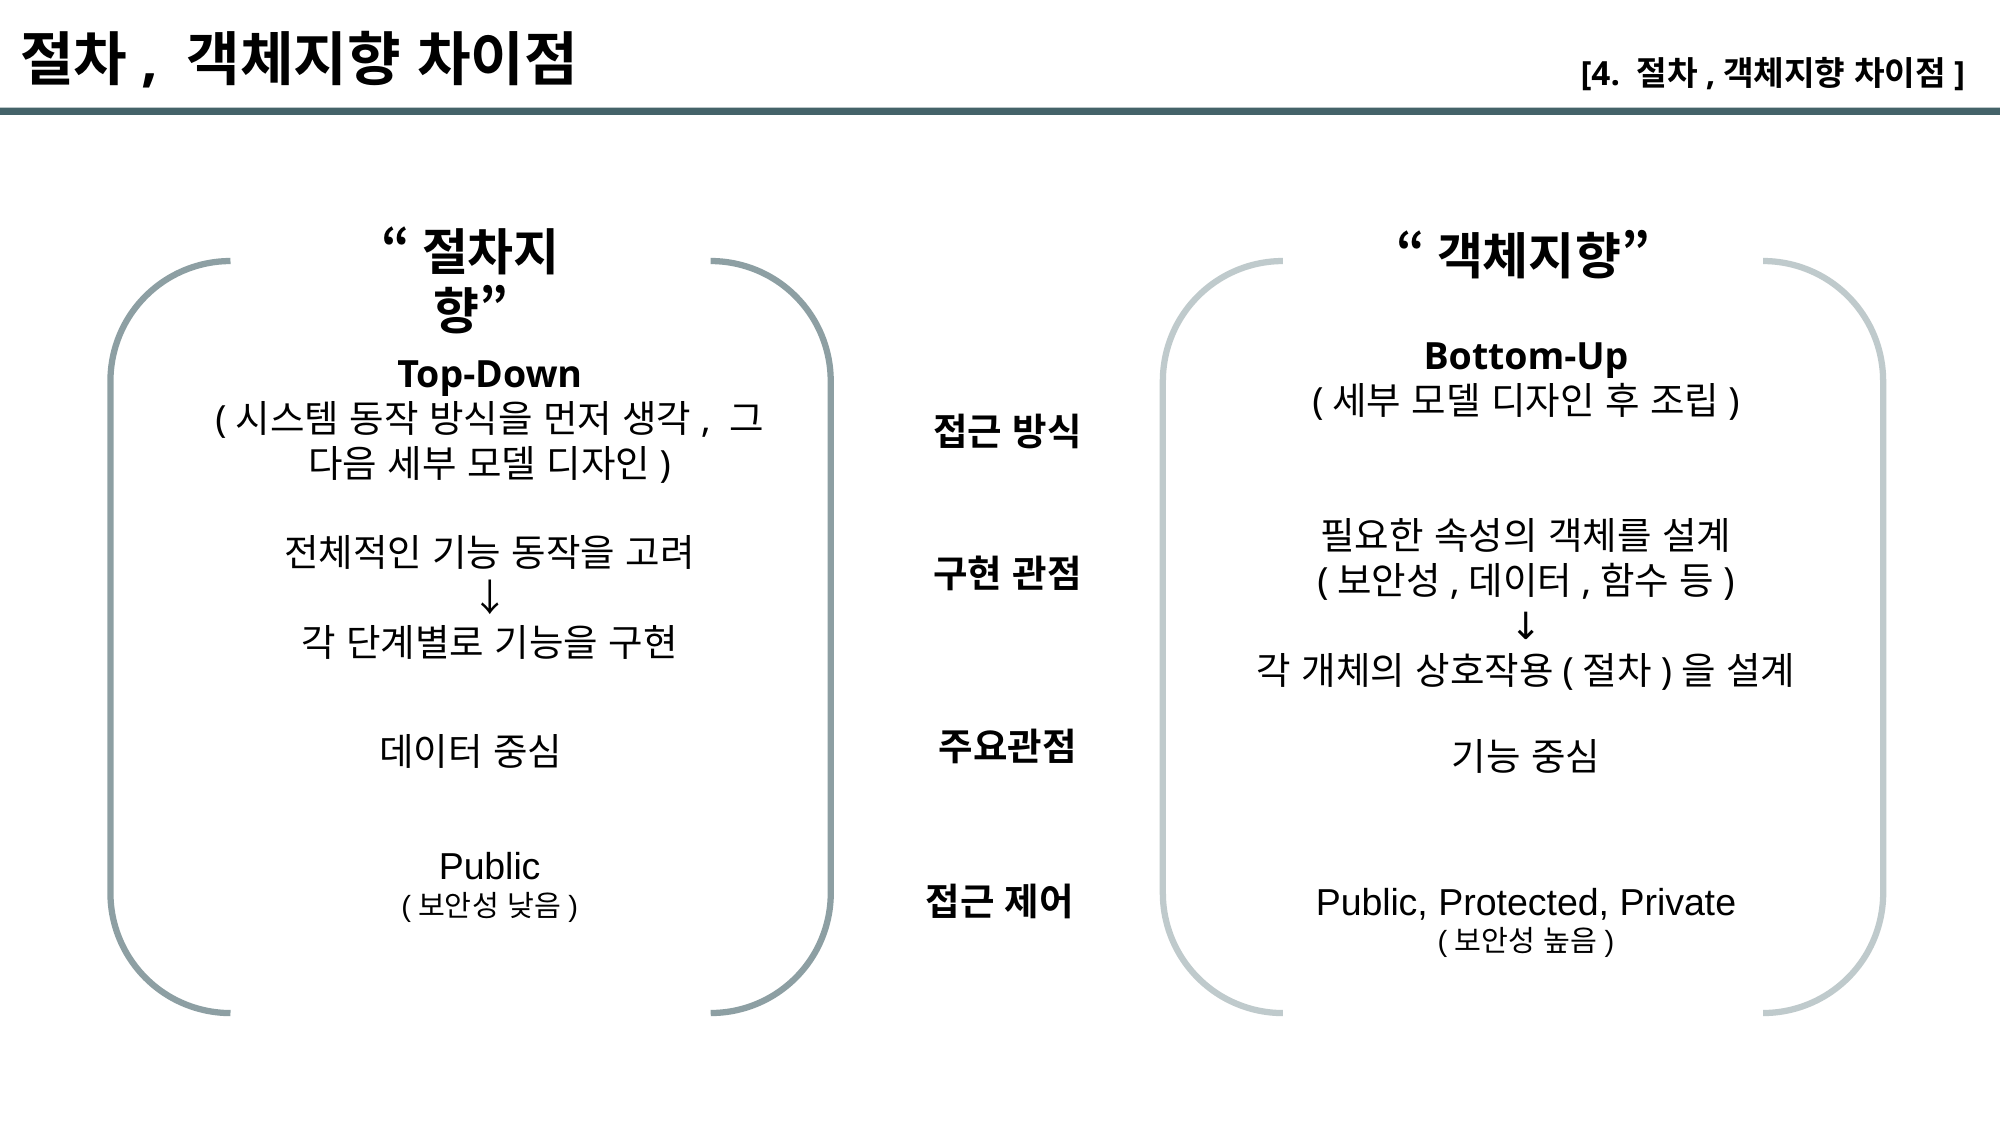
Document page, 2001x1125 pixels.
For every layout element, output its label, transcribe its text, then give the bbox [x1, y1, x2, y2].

text_box Bottom-Up (세부 모델 디자인 후 조립) [1225, 325, 1827, 431]
text_box Public (보안성 낮음) [188, 834, 791, 965]
text_box Public, Protected, Private (보안성 높음) [1225, 870, 1827, 1001]
text_box 기능 중심 [1225, 725, 1827, 786]
text_box Top-Down (시스템 동작 방식을 먼저 생각, 그 다음 세부 모델 디자인) [188, 342, 791, 492]
text_box [110, 261, 831, 1014]
text_box 절차, 객체지향 차이점 [5, 14, 708, 100]
text_box [1230, 1001, 1816, 1014]
text_box 전체적인 기능 동작을 고려 ↓ 각 단계별로 기능을 구현 [188, 521, 791, 672]
text_box 데이터 중심 [169, 720, 772, 781]
text_box [4. 절차,객체지향 차이점] [1565, 45, 2000, 100]
text_box 접근 제어 [883, 870, 1117, 931]
text_box [0, 107, 2000, 115]
text_box 주요관점 [909, 715, 1107, 776]
text_box 구현 관점 [891, 542, 1125, 603]
text_box 필요한 속성의 객체를 설계 (보안성,데이터,함수 등) ↓ 각 개체의 상호작용(절차)을 설계 [1225, 504, 1827, 700]
text_box [1162, 261, 1884, 999]
text_box “절차지향” [338, 212, 603, 342]
text_box 접근 방식 [891, 400, 1125, 461]
text_box “객체지향” [1345, 216, 1701, 292]
